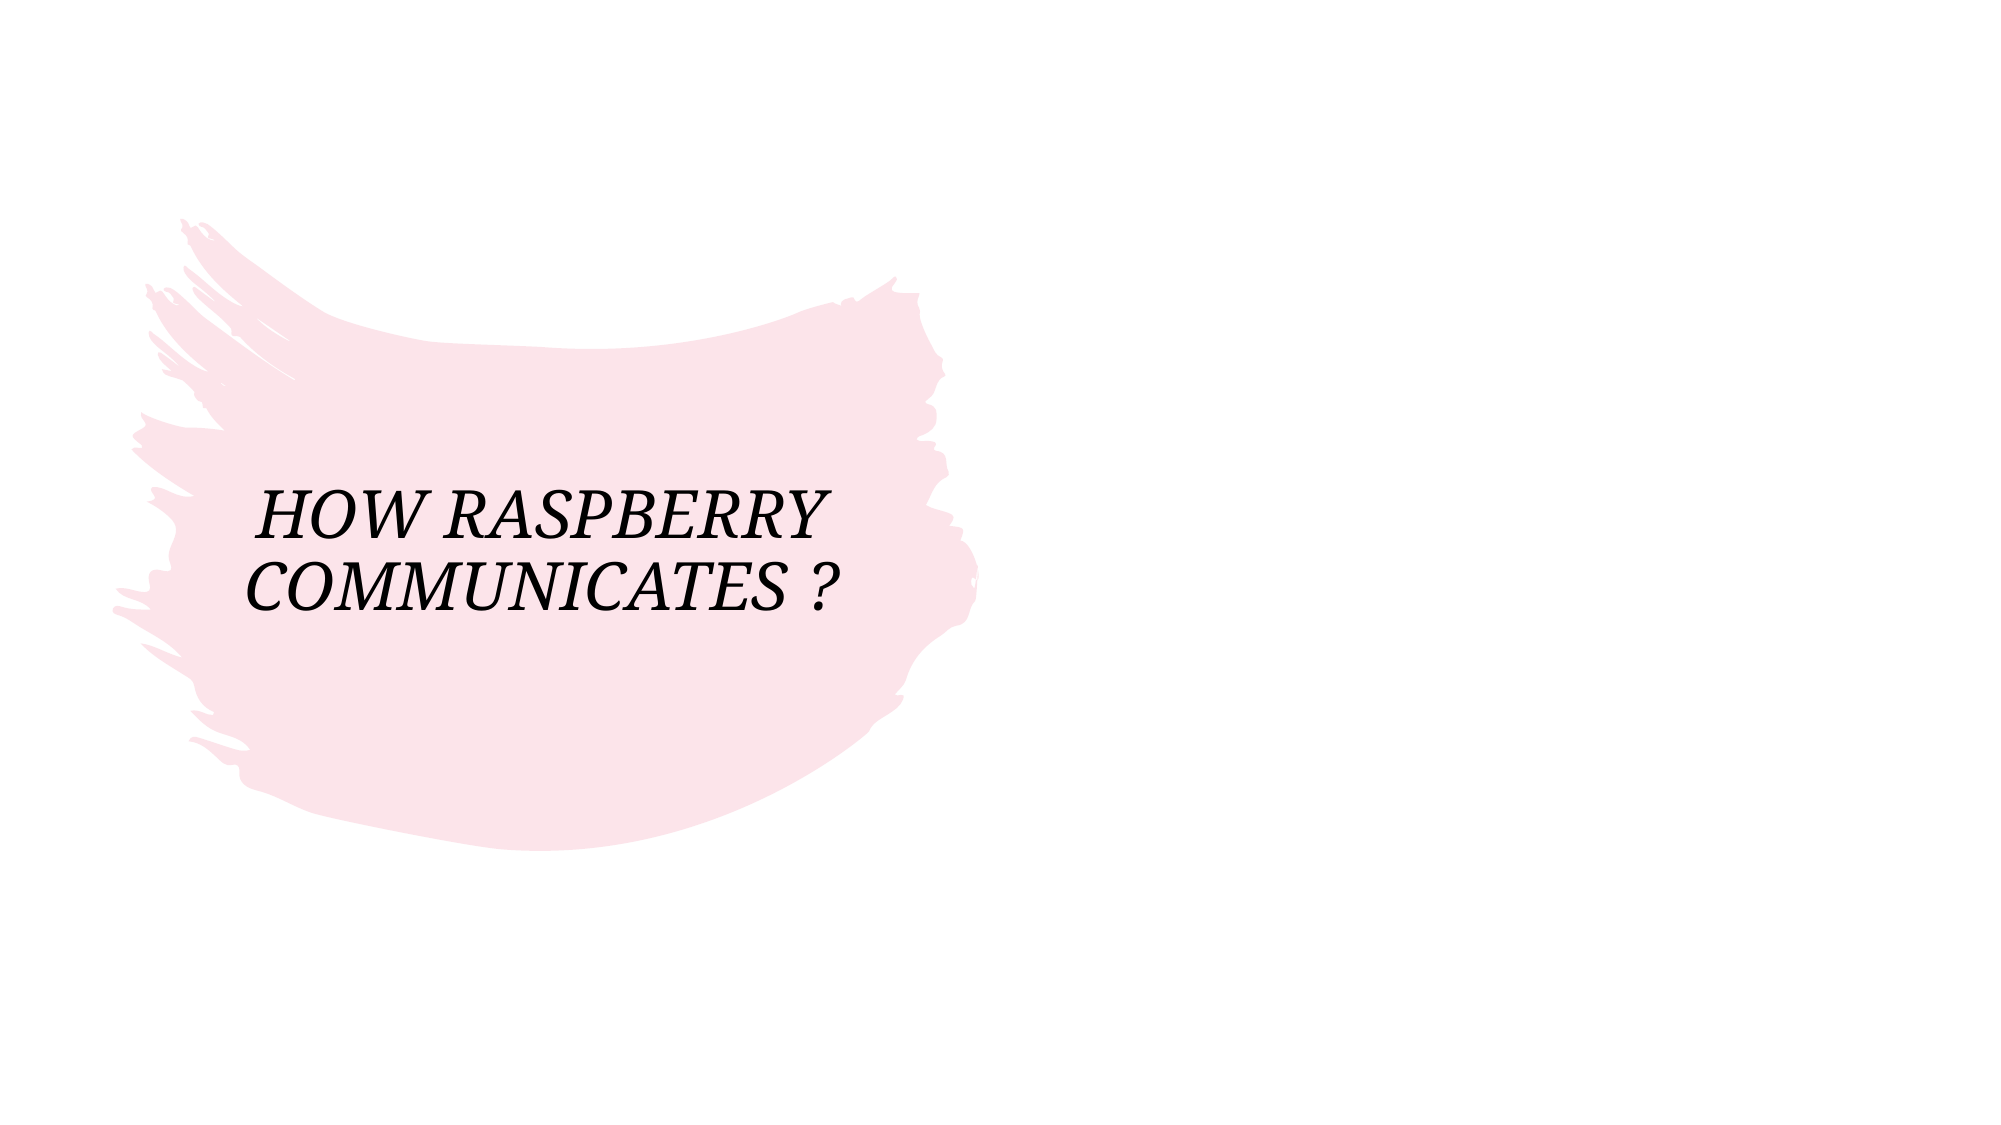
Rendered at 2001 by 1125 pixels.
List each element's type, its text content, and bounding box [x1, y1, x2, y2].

title HOW RASPBERRY COMMUNICATES ? [128, 193, 955, 633]
